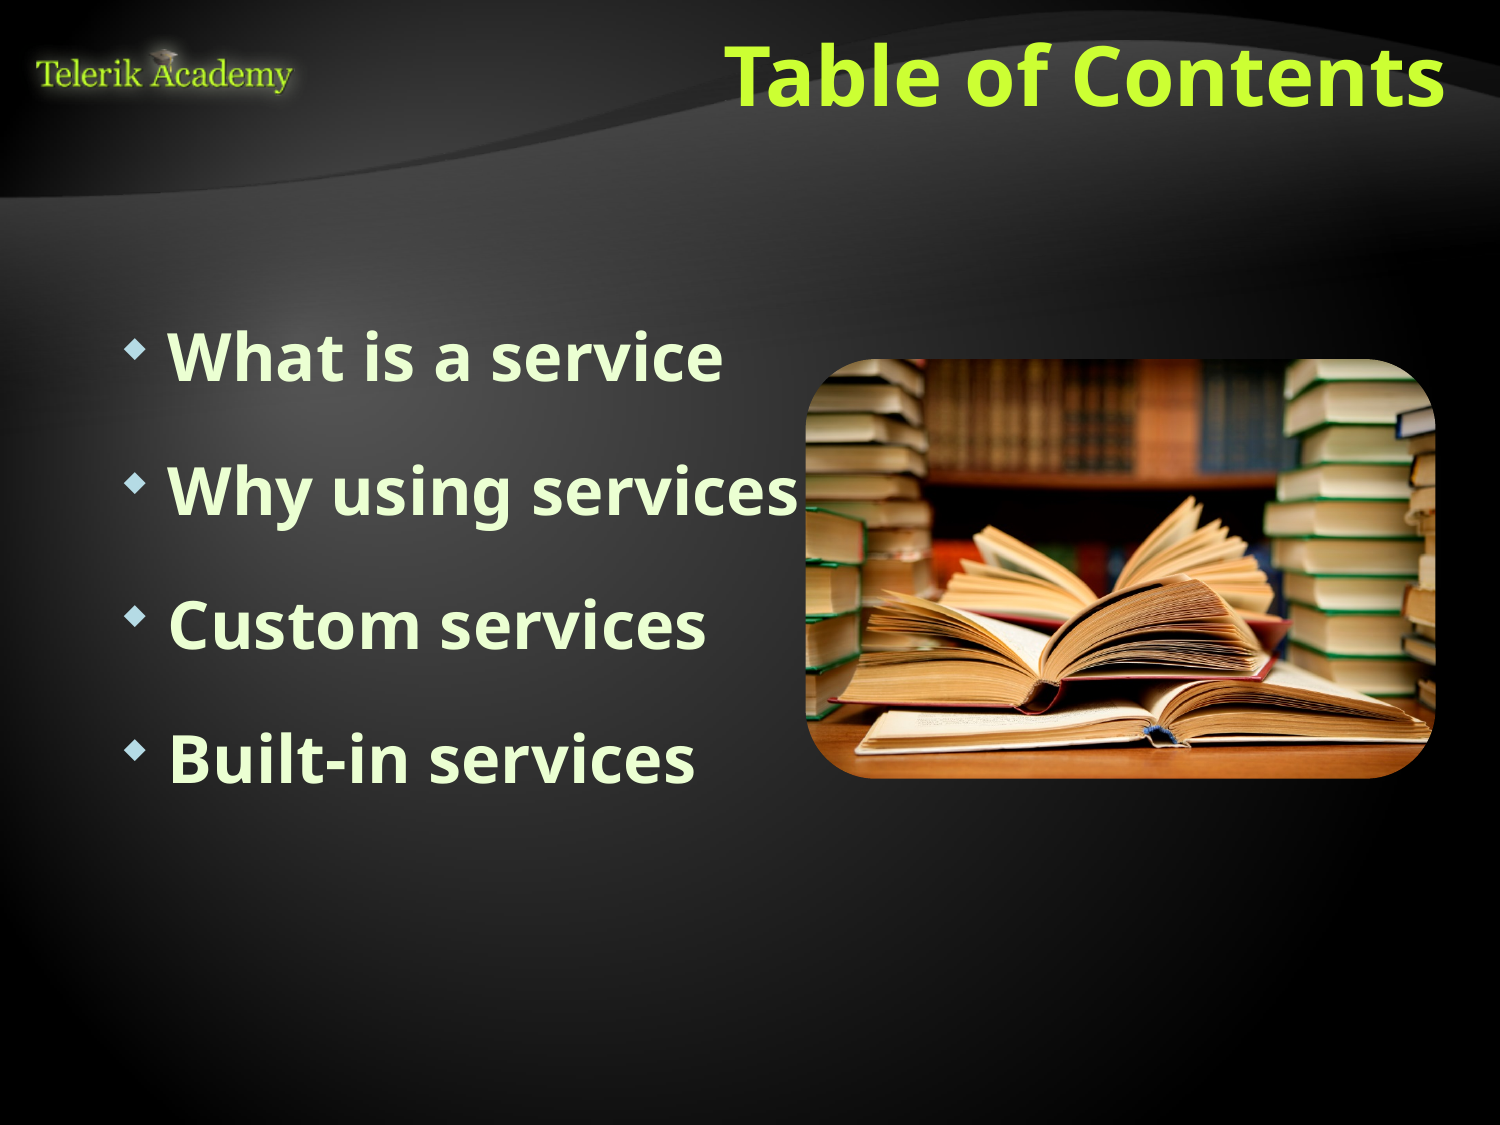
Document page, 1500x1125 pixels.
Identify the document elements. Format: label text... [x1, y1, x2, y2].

title Table of Contents [300, 12, 1463, 150]
picture [805, 358, 1436, 779]
picture [0, 0, 1500, 1125]
list What is a service Why using services Custom services Built-in services [106, 303, 1500, 1125]
